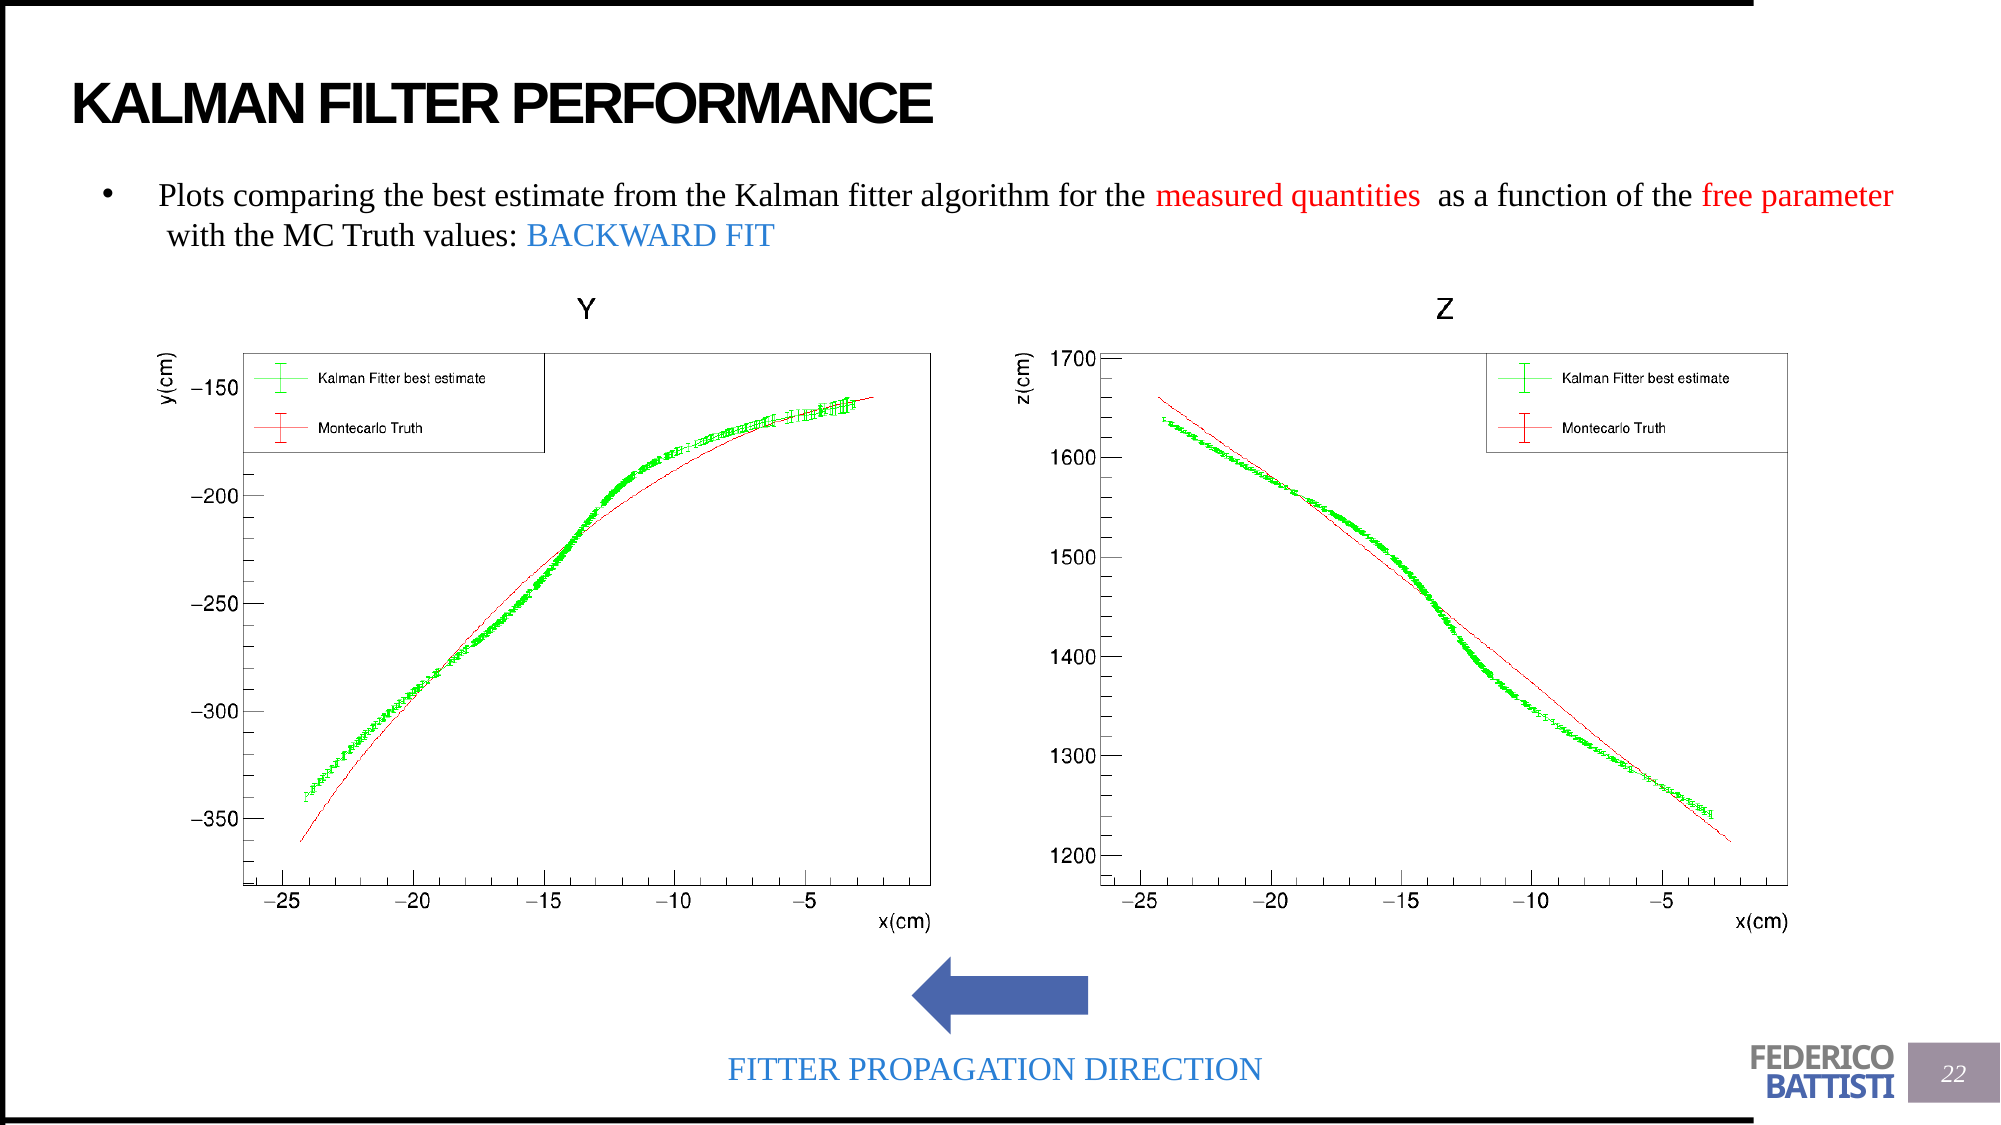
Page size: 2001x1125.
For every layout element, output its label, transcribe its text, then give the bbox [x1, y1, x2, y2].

title KALMAN FILTER PERFORMANCE [70, 67, 1781, 142]
slide_number 22 [1931, 1050, 1977, 1096]
text_box FITTER PROPAGATION DIRECTION [712, 1039, 1287, 1095]
picture [157, 285, 1873, 952]
text_box [911, 956, 1089, 1035]
